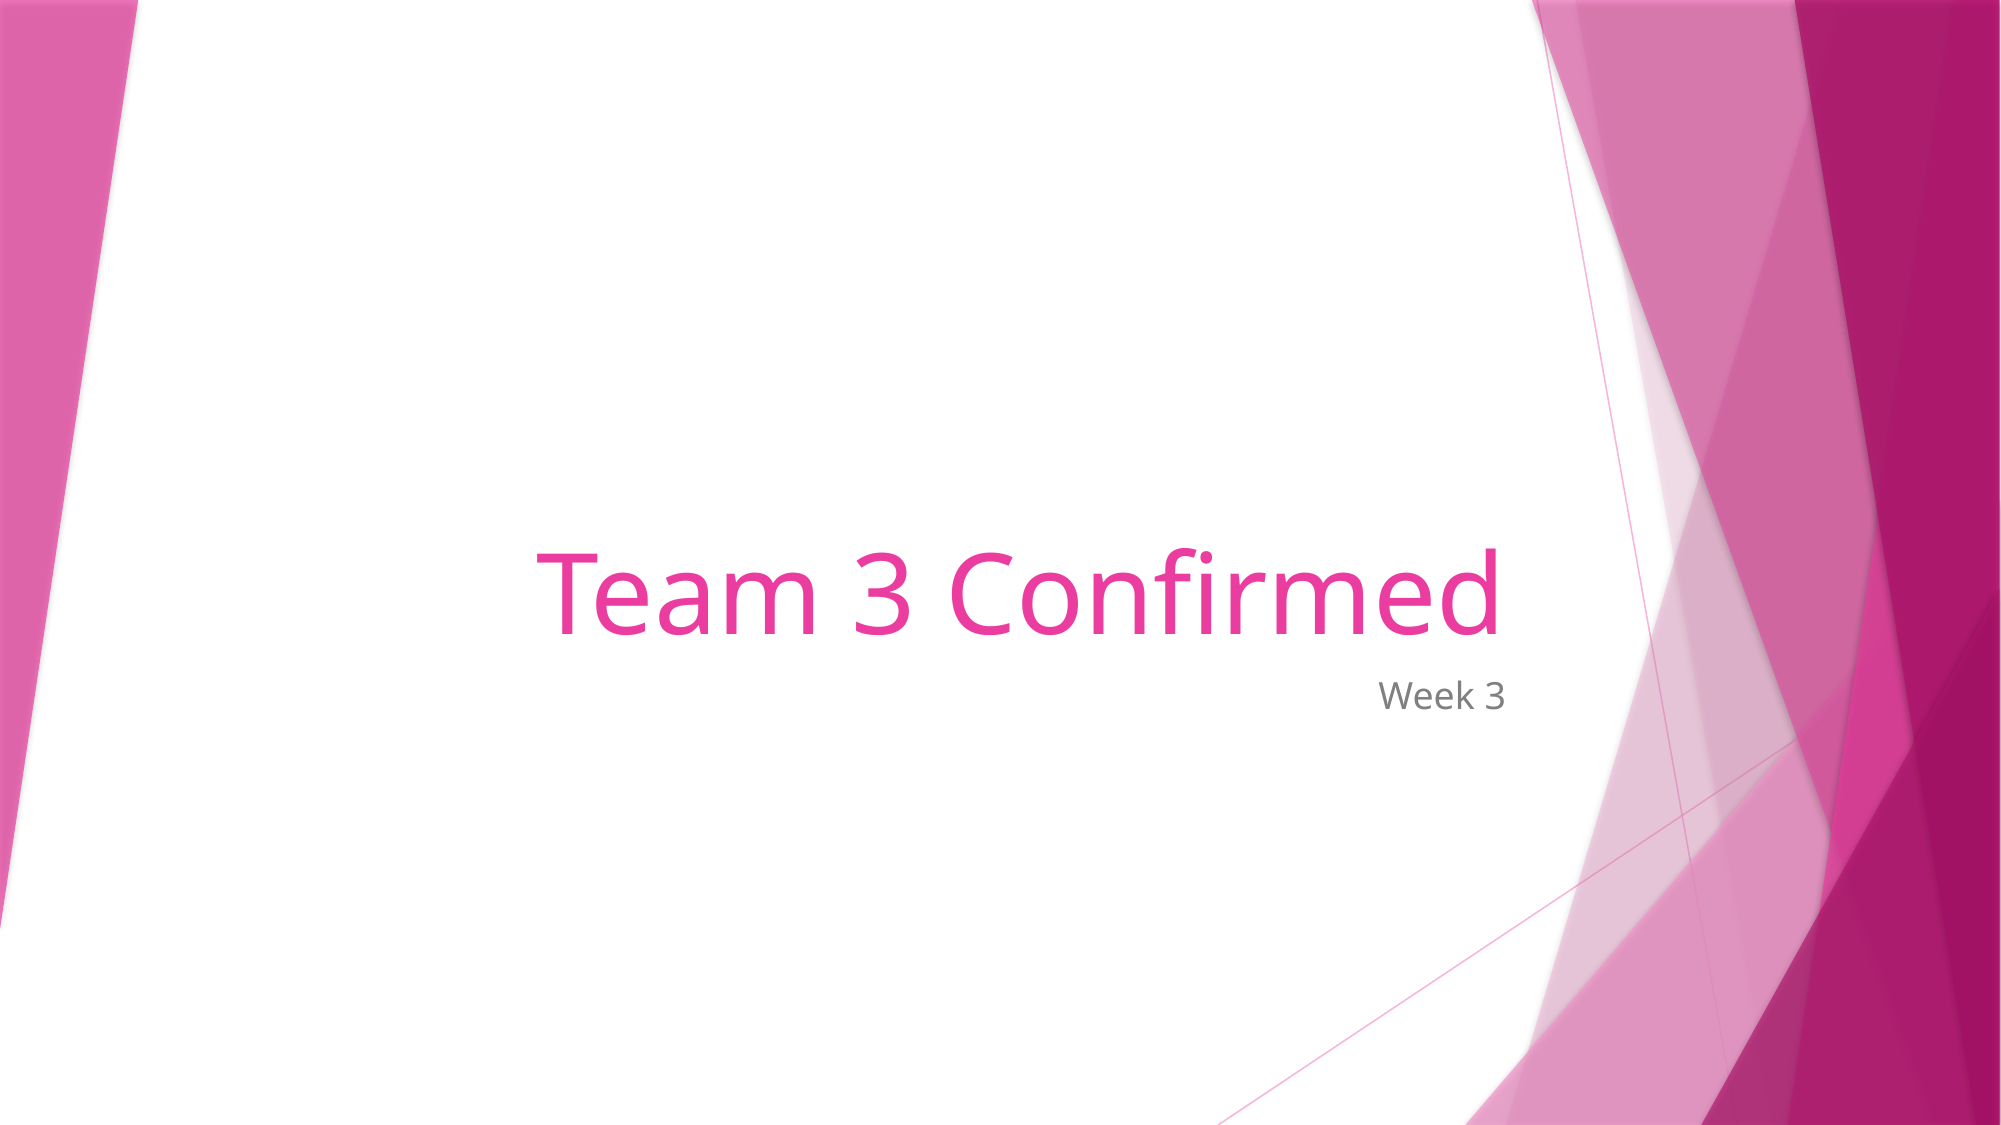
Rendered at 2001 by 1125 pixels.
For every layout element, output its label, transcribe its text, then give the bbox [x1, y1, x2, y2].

title Team 3 Confirmed [247, 394, 1522, 664]
subtitle Week 3 [247, 664, 1522, 845]
